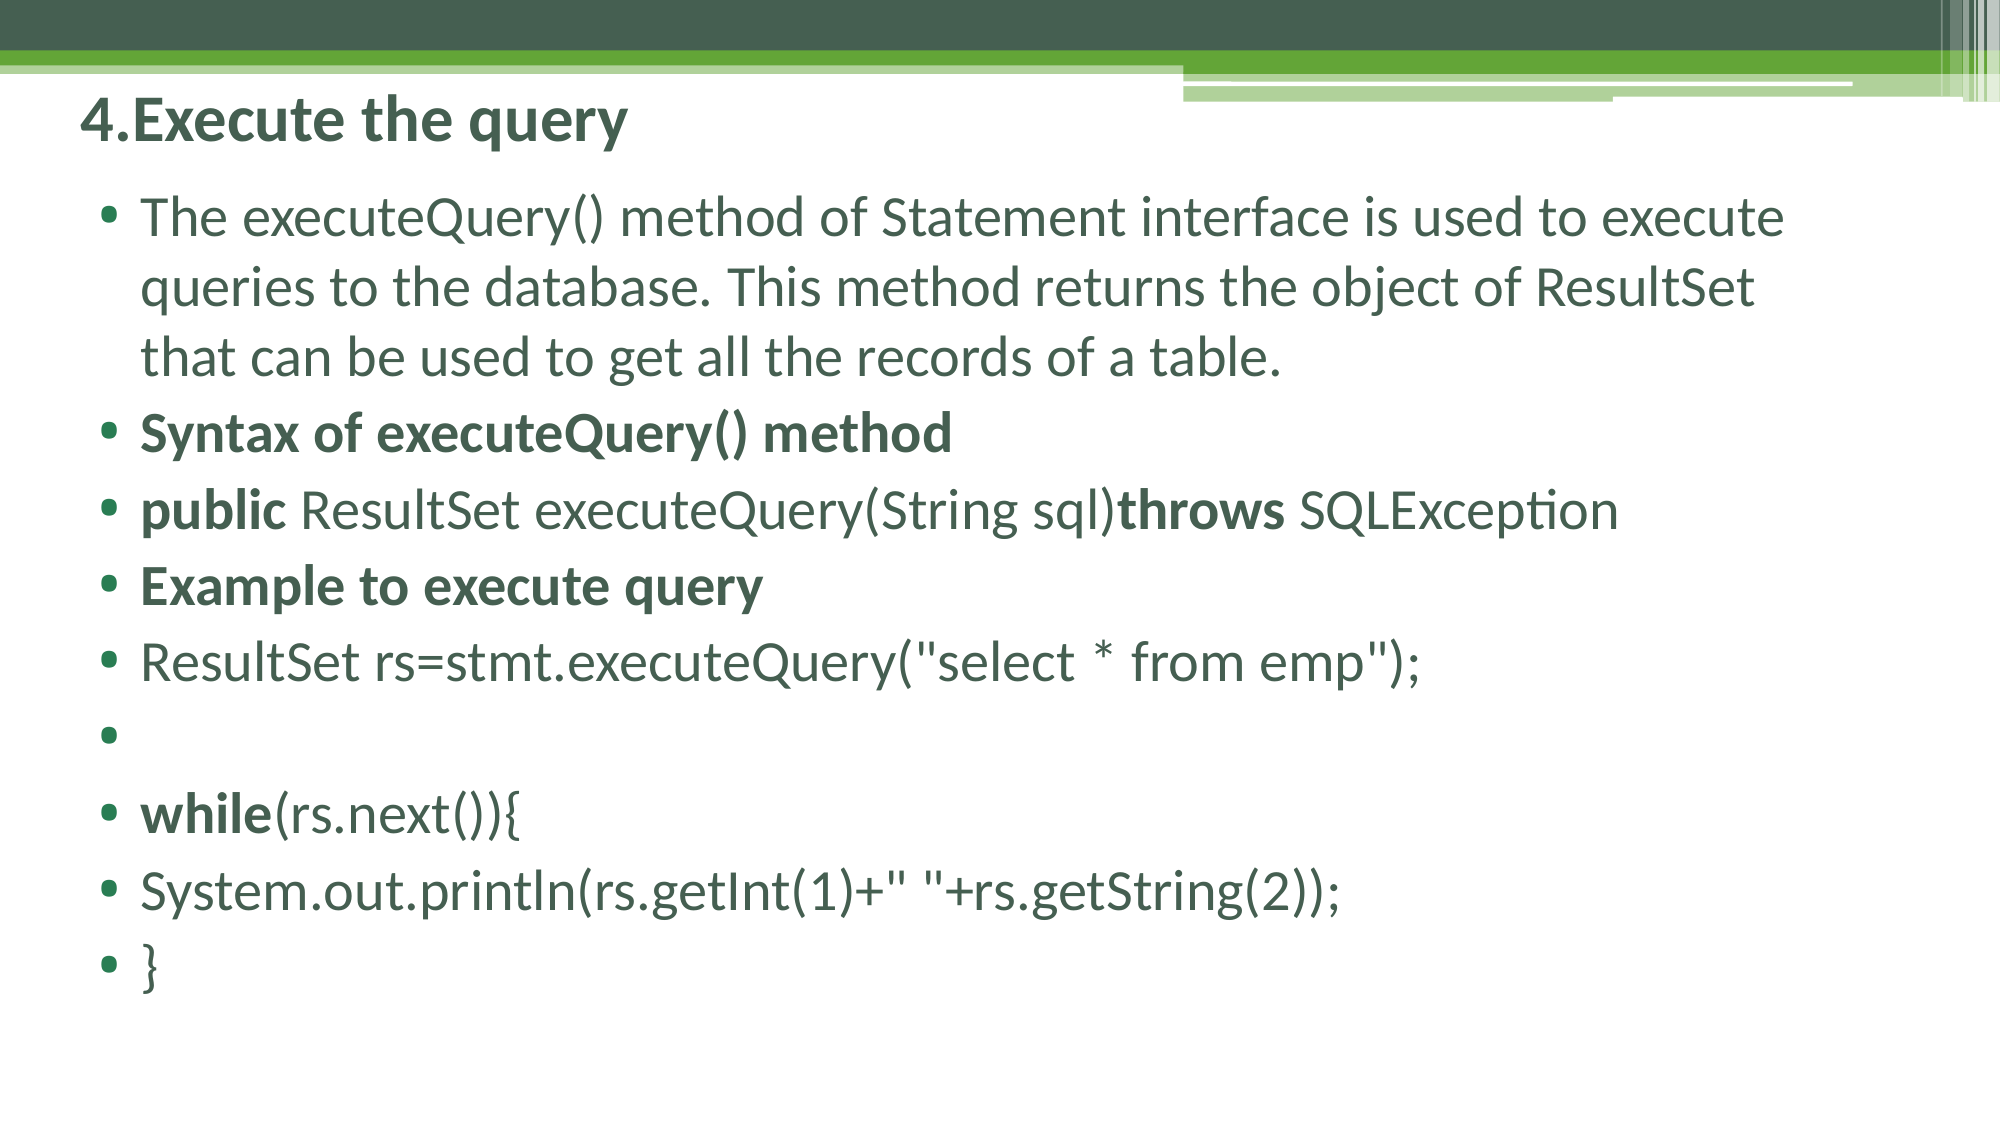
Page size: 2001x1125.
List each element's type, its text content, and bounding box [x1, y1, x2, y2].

list The executeQuery() method of Statement interface is used to execute queries to the database. This method returns the object of ResultSet that can be used to get all the records of a table. Syntax of executeQuery() method public ResultSet executeQuery(String sql)throws SQLException Example to execute query ResultSet rs=stmt.executeQuery("select * from emp"); while(rs.next()){ System.out.println(rs.getInt(1)+" "+rs.getString(2)); } [66, 170, 1866, 1099]
title 4.Execute the query [66, 67, 1866, 170]
